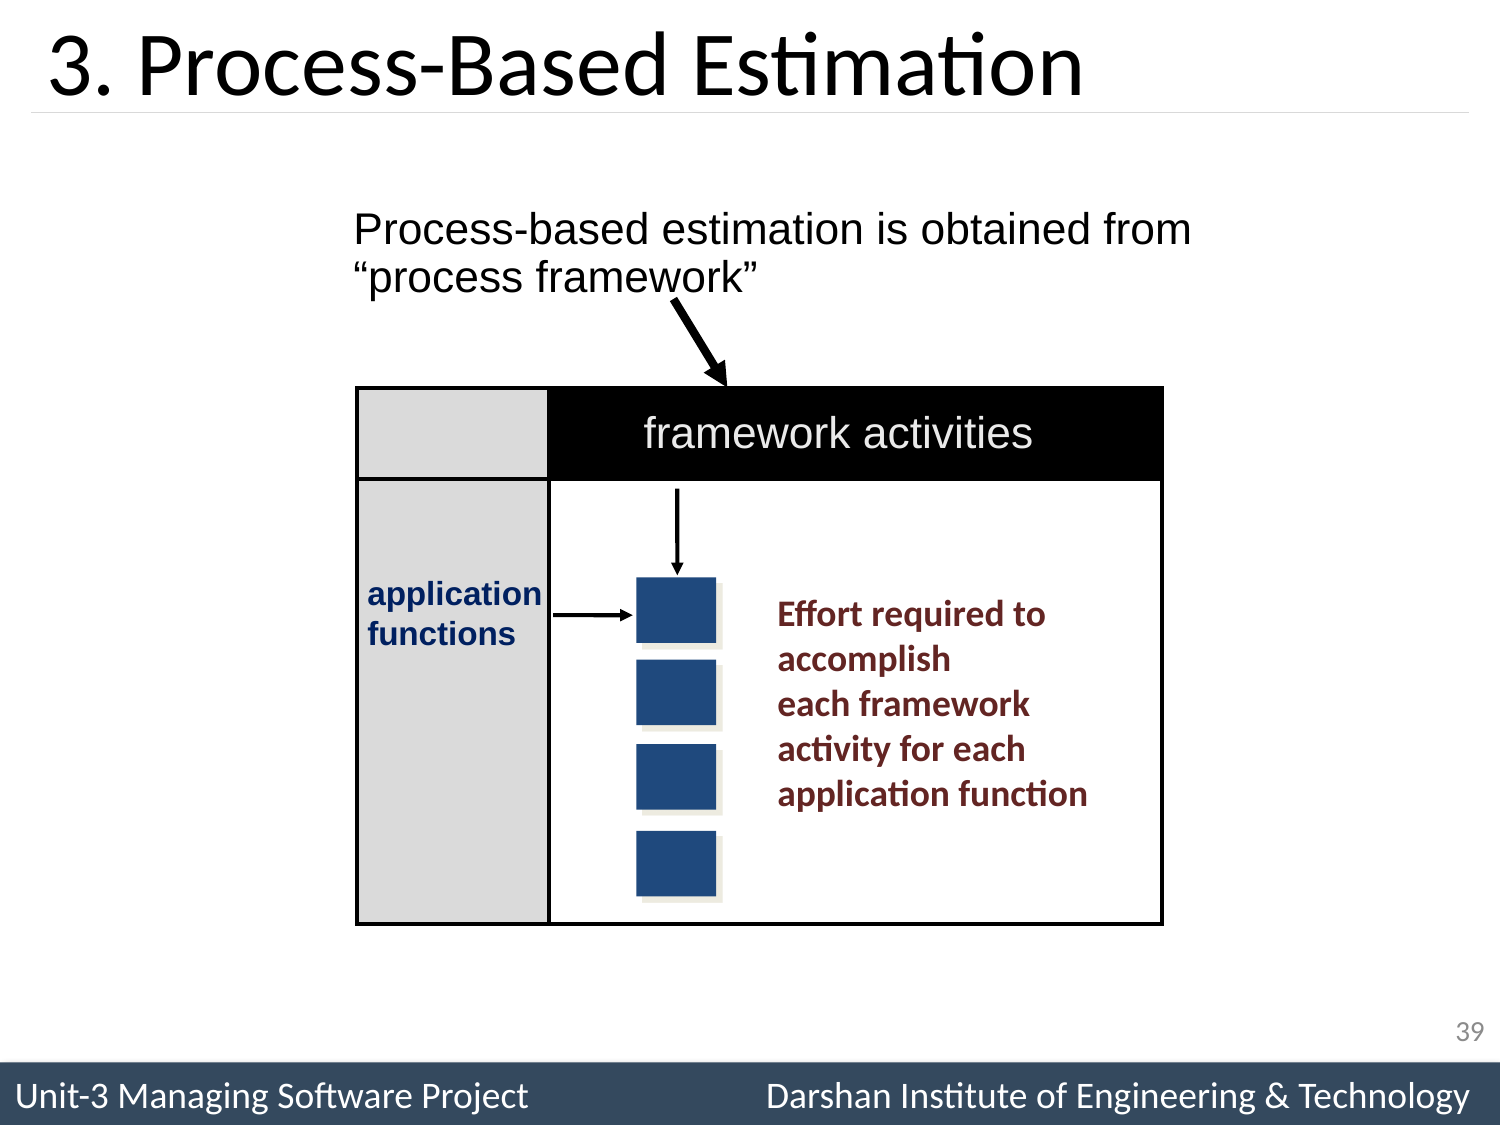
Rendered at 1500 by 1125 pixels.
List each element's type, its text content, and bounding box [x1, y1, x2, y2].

text_box application functions [354, 565, 556, 659]
text_box [663, 542, 1049, 695]
text_box [636, 830, 717, 897]
text_box [636, 744, 717, 810]
slide_number 39 [1149, 999, 1500, 1060]
text_box Process-based estimation is obtained from “process framework” [340, 199, 1263, 309]
text_box [550, 387, 1163, 925]
text_box [356, 387, 550, 479]
text_box [551, 387, 1163, 479]
text_box [553, 608, 633, 622]
text_box [356, 479, 550, 565]
text_box framework activities [630, 398, 1048, 465]
text_box [636, 659, 717, 726]
text_box Effort required to accomplish each framework activity for each application function [764, 582, 1122, 821]
title 3. Process-Based Estimation [31, 0, 1469, 125]
text_box [636, 577, 717, 643]
text_box [671, 488, 684, 576]
text_box [673, 298, 728, 388]
text_box [356, 659, 550, 925]
